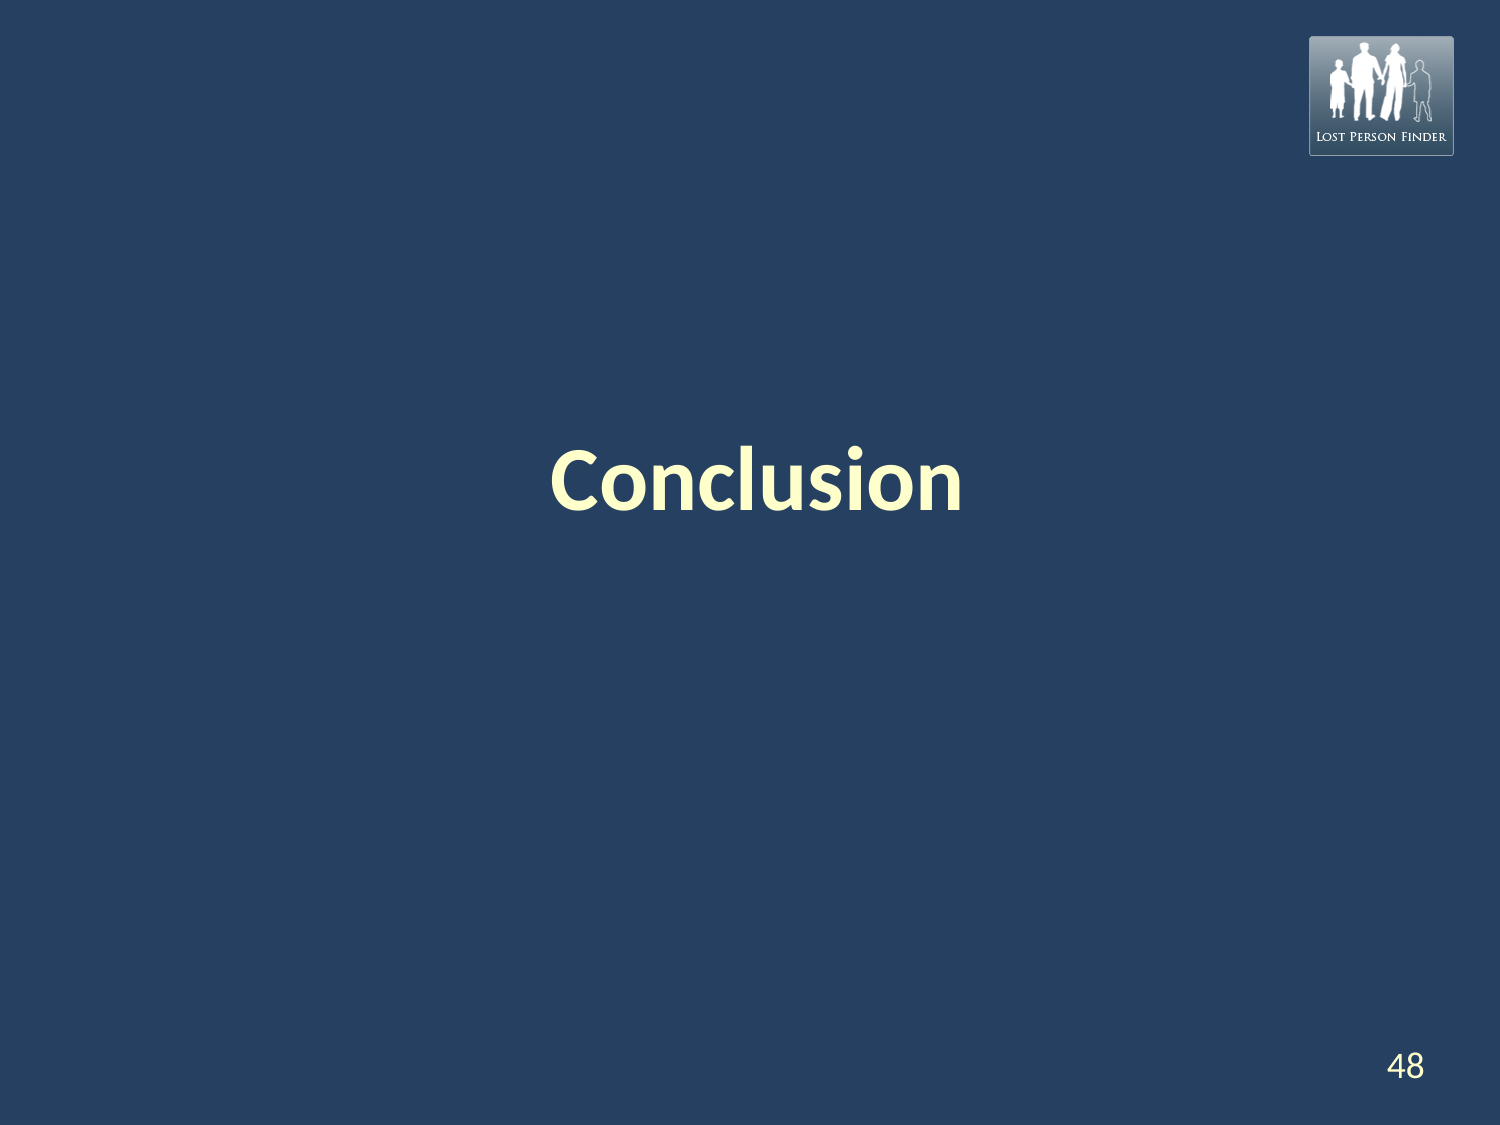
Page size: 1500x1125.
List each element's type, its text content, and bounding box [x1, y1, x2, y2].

text_box Conclusion [168, 411, 1348, 571]
picture [1309, 36, 1454, 156]
slide_number 48 [1372, 1033, 1454, 1094]
